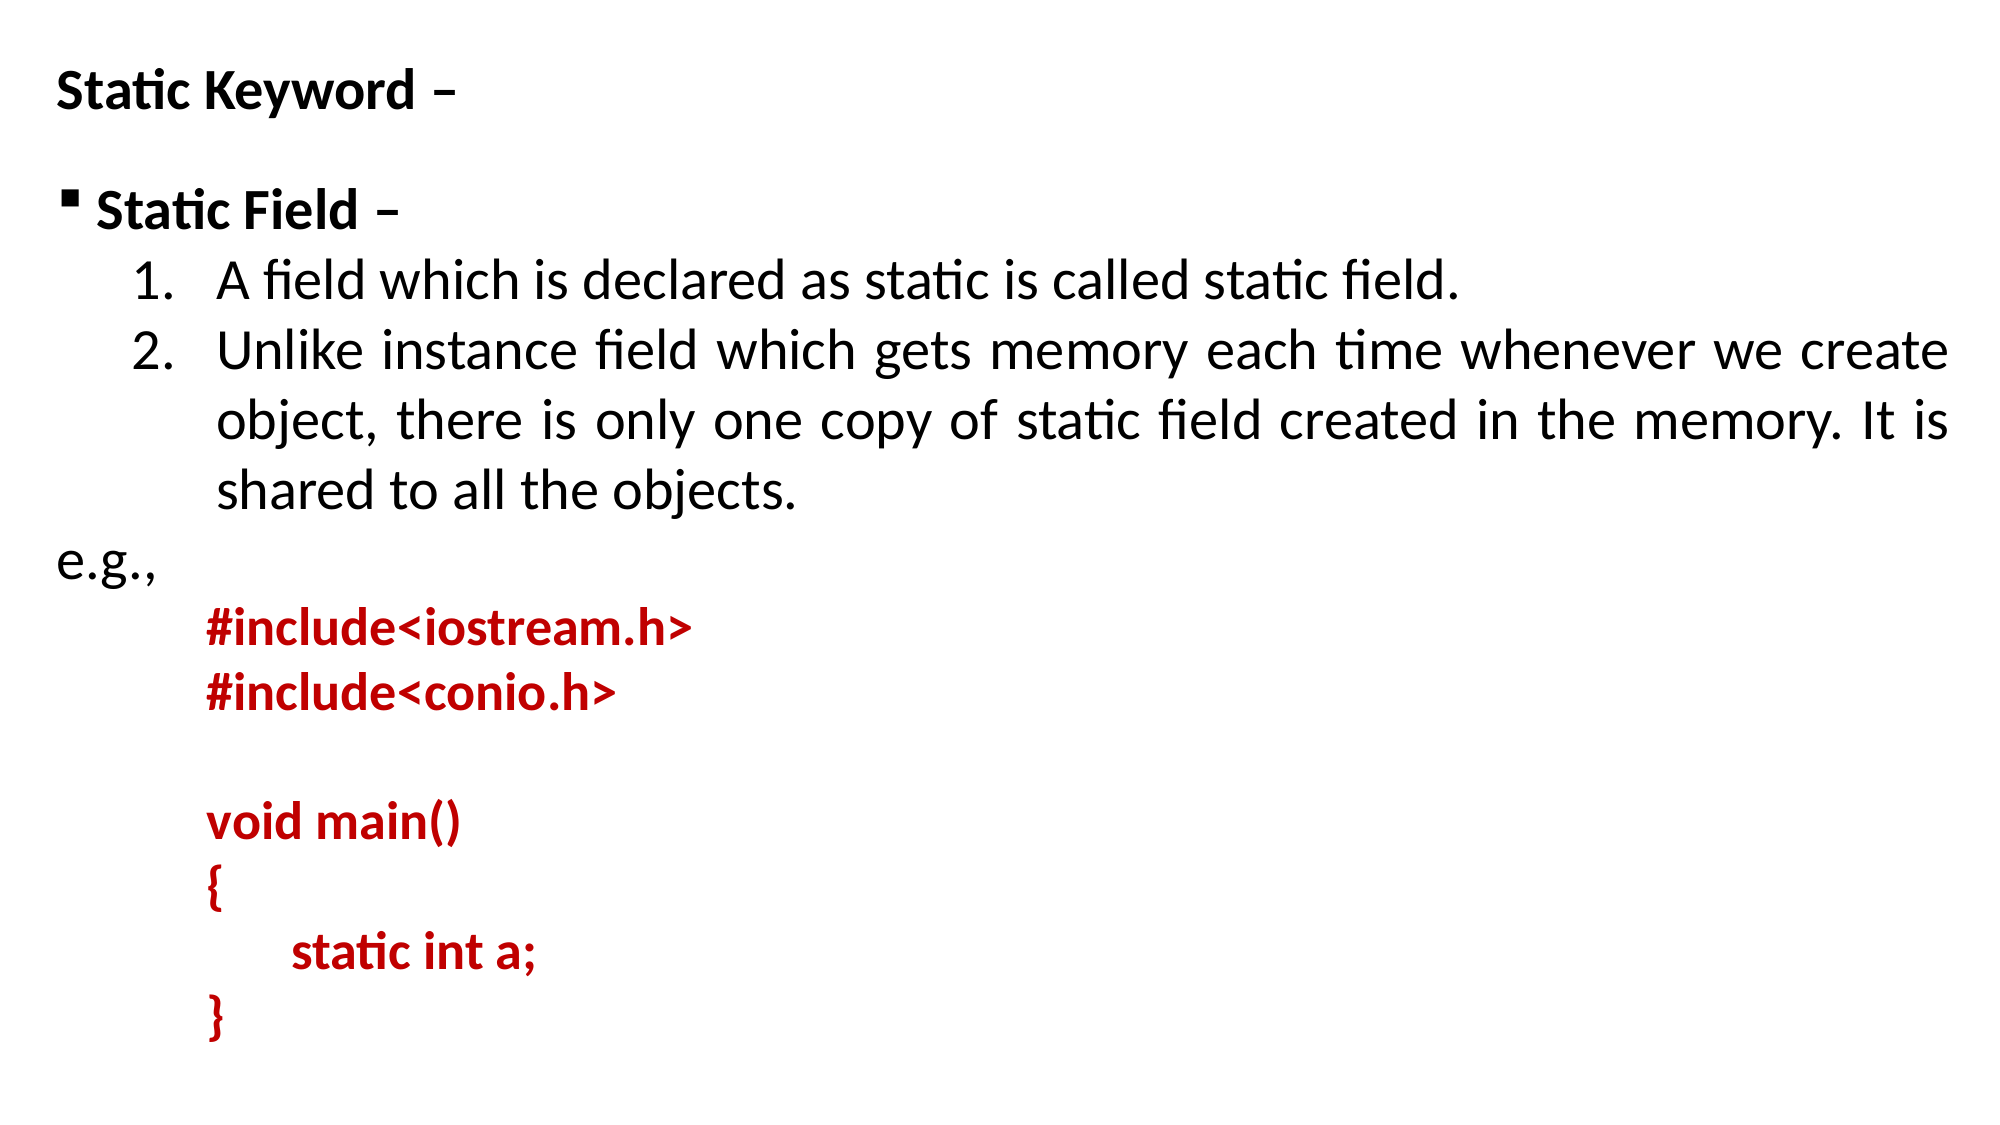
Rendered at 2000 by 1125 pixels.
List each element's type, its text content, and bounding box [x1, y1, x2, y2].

text_box Static Keyword – Static Field – A field which is declared as static is called static field. Unlike instance field which gets memory each time whenever we create object, there is only one copy of static field created in the memory. It is shared to all the objects. e.g., #include<iostream.h> #include<conio.h> void main() { static int a; } [42, 43, 1966, 1053]
